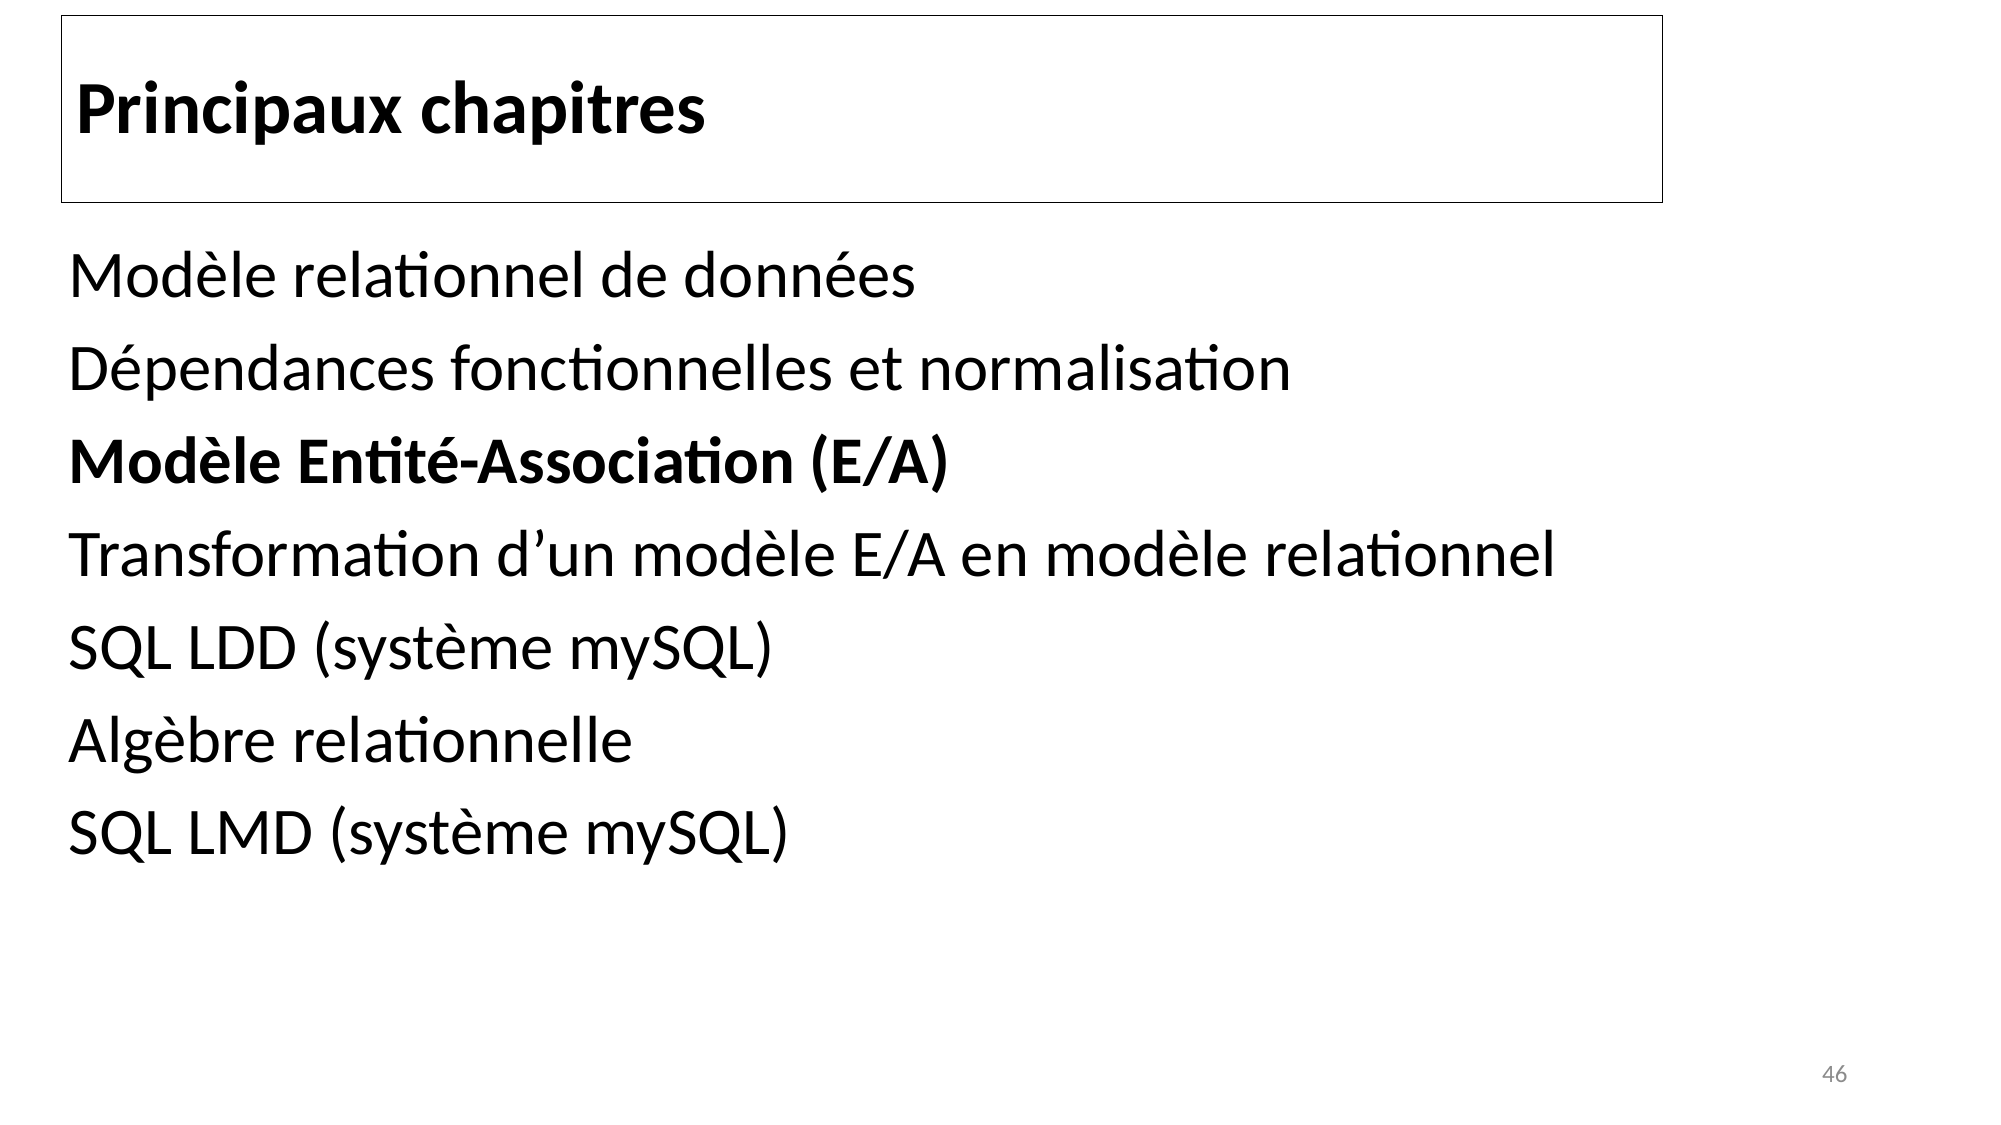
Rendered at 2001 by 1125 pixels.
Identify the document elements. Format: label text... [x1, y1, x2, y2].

text_box Modèle relationnel de données Dépendances fonctionnelles et normalisation Modèle Entité-Association (E/A) Transformation d’un modèle E/A en modèle relationnel SQL LDD (système mySQL) Algèbre relationnelle SQL LMD (système mySQL) [54, 232, 1700, 1103]
text_box Principaux chapitres [61, 15, 1663, 203]
text_box 45 [1700, 1042, 1863, 1103]
